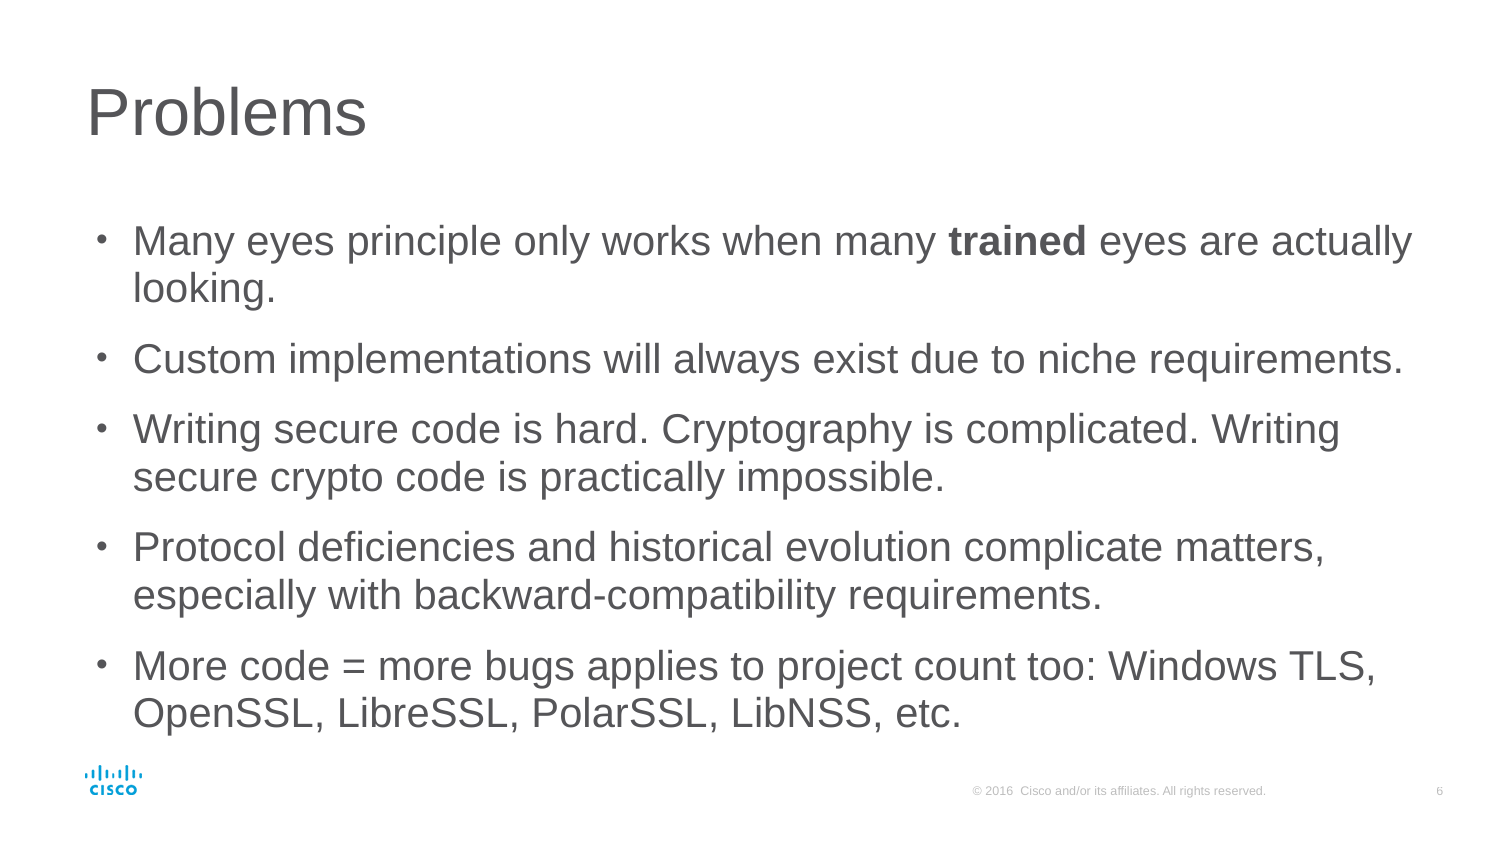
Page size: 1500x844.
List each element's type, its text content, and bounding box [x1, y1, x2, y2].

list Many eyes principle only works when many trained eyes are actually looking. Custom implementations will always exist due to niche requirements. Writing secure code is hard. Cryptography is complicated. Writing secure crypto code is practically impossible. Protocol deficiencies and historical evolution complicate matters, especially with backward-compatibility requirements. More code = more bugs applies to project count too: Windows TLS, OpenSSL, LibreSSL, PolarSSL, LibNSS, etc. [71, 209, 1441, 741]
picture [78, 758, 148, 803]
title Problems [71, 55, 1441, 176]
